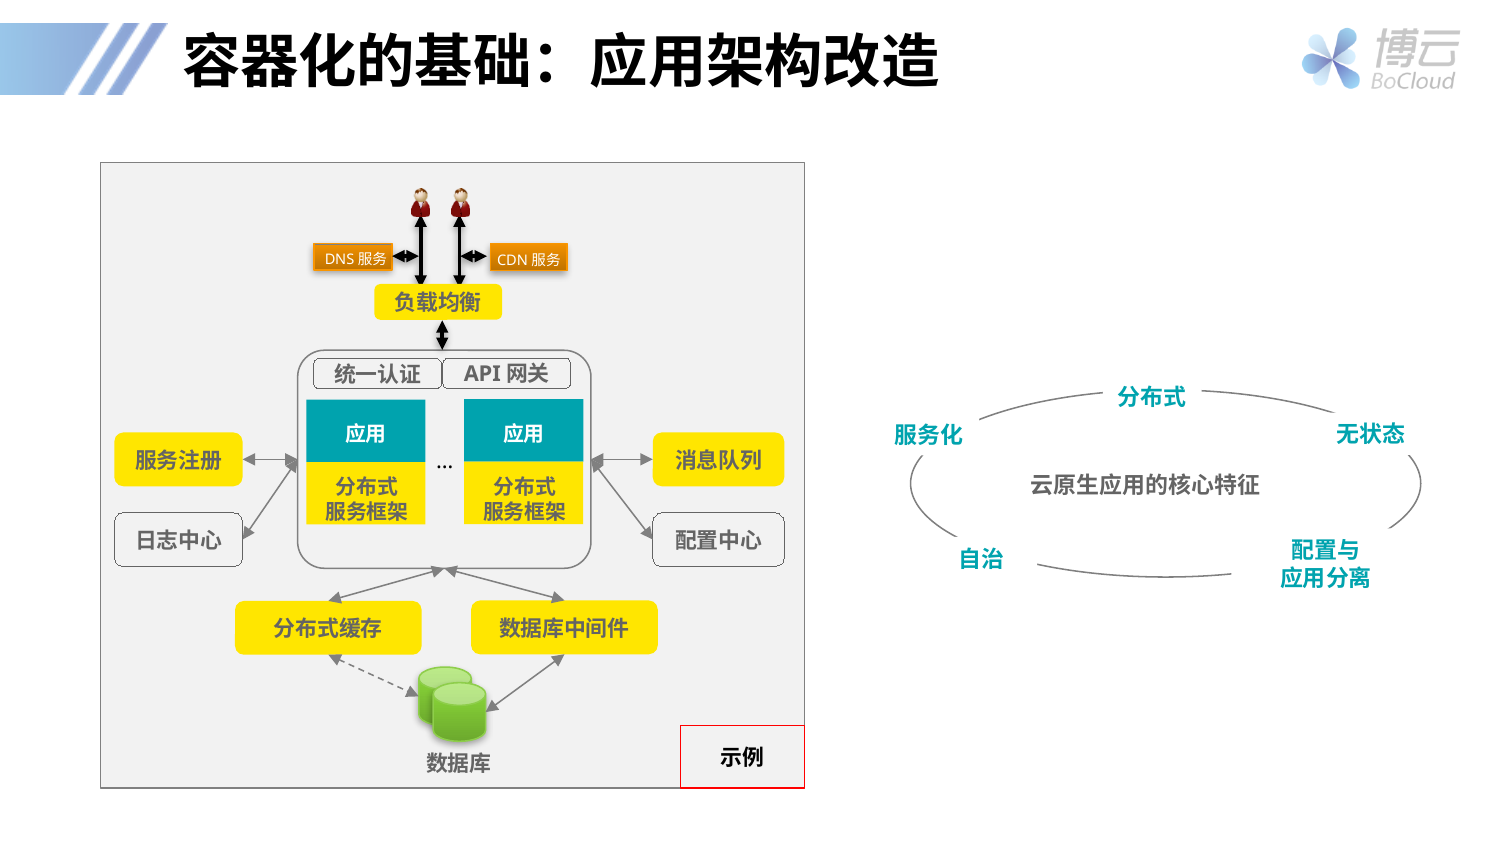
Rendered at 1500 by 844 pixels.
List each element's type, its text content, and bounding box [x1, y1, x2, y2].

picture [0, 23, 166, 95]
title 容器化的基础：应用架构改造 [166, 22, 1305, 95]
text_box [879, 374, 1422, 600]
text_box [100, 162, 805, 789]
picture [1281, 18, 1483, 99]
